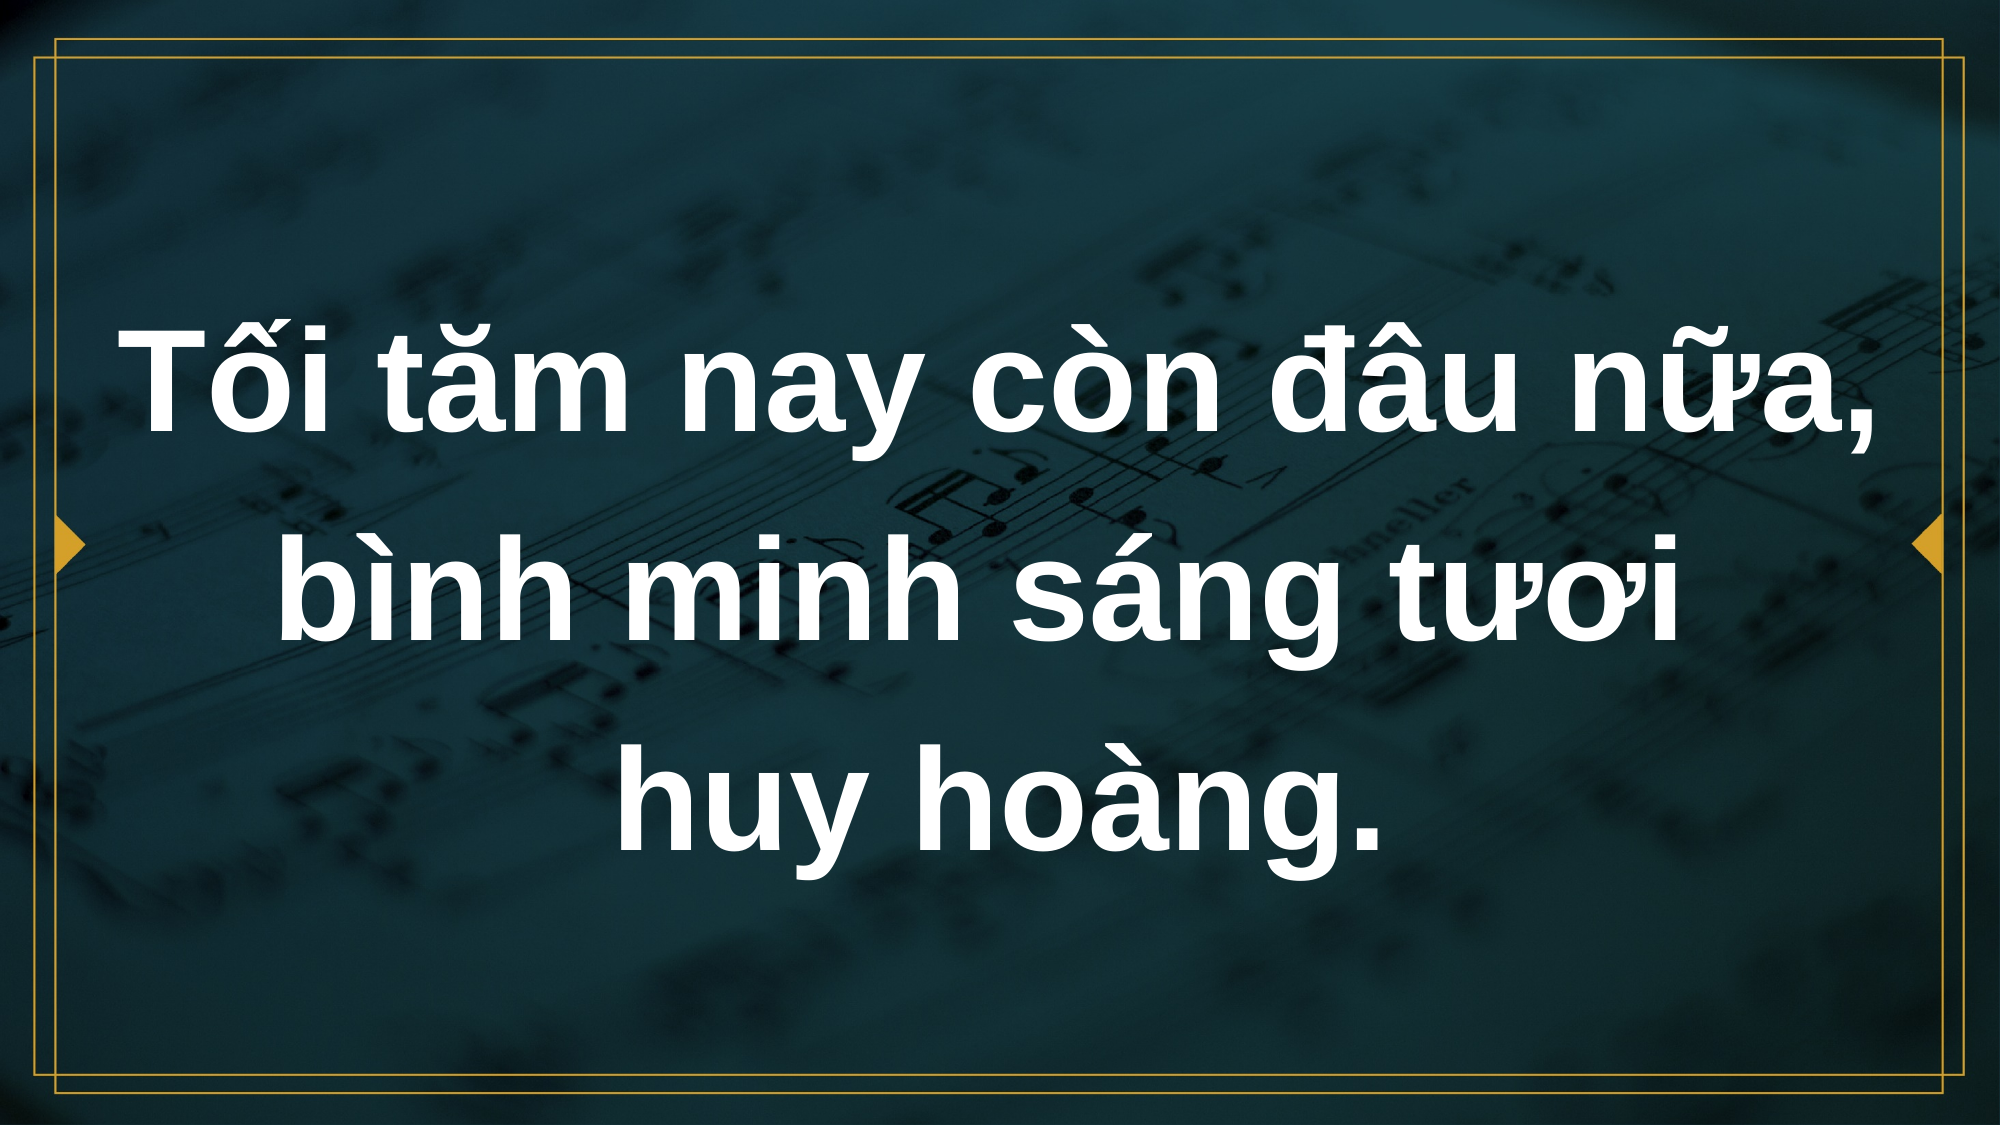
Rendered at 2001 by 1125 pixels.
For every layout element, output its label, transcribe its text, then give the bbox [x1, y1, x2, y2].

title Tối tăm nay còn đâu nữa, bình minh sáng tươi huy hoàng. [55, 53, 1945, 1077]
picture [0, 0, 2000, 1125]
